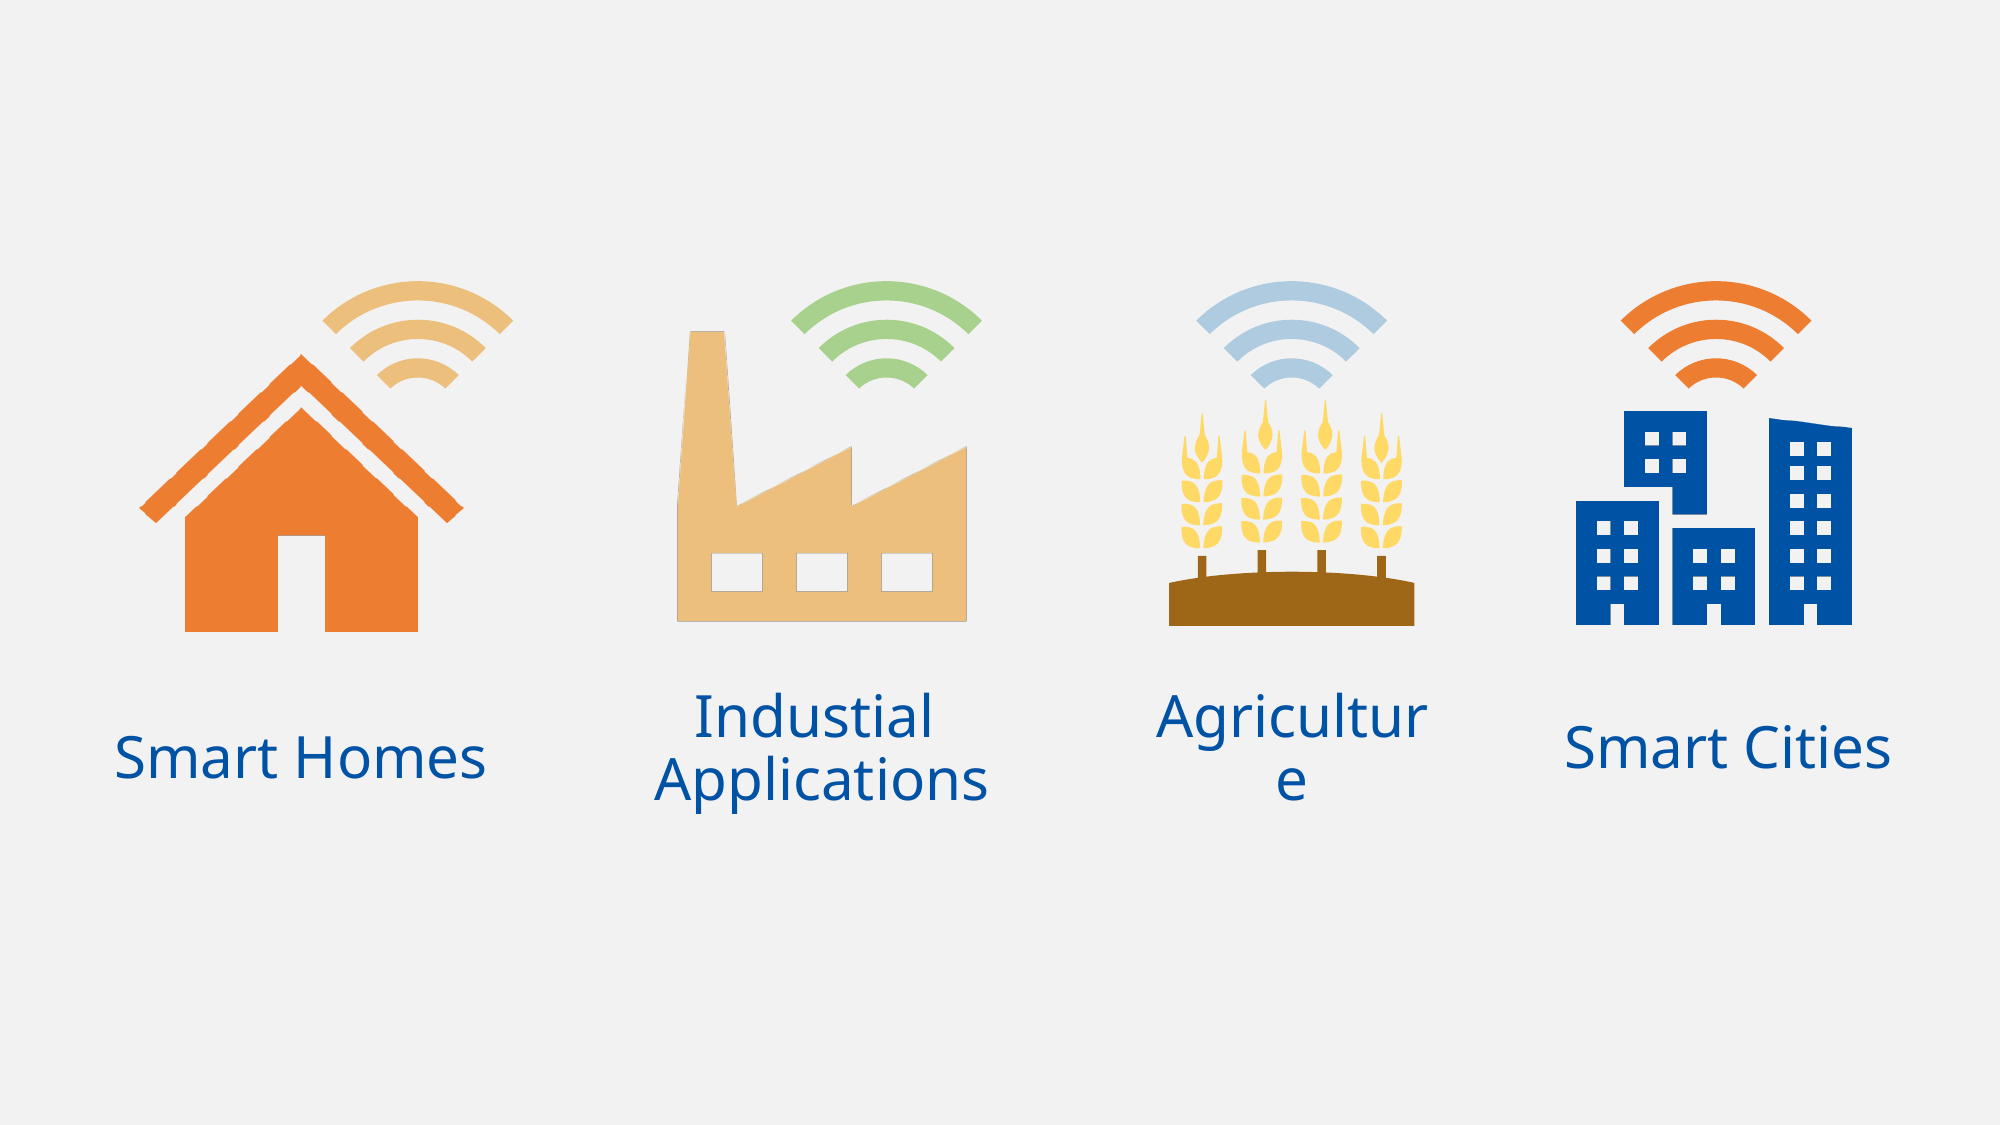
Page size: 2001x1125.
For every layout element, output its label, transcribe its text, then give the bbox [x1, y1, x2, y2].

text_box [1169, 413, 1415, 626]
text_box Agriculture [1126, 677, 1457, 823]
picture [115, 307, 487, 678]
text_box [1648, 253, 1784, 389]
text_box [350, 253, 486, 389]
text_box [1224, 253, 1360, 389]
text_box Smart Cities [1545, 677, 1912, 823]
text_box Industial Applications [603, 677, 1041, 823]
text_box [1263, 400, 1268, 413]
picture [617, 272, 1026, 681]
text_box [1323, 400, 1328, 413]
text_box Smart Homes [88, 718, 514, 802]
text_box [819, 253, 955, 389]
picture [1548, 352, 1879, 683]
